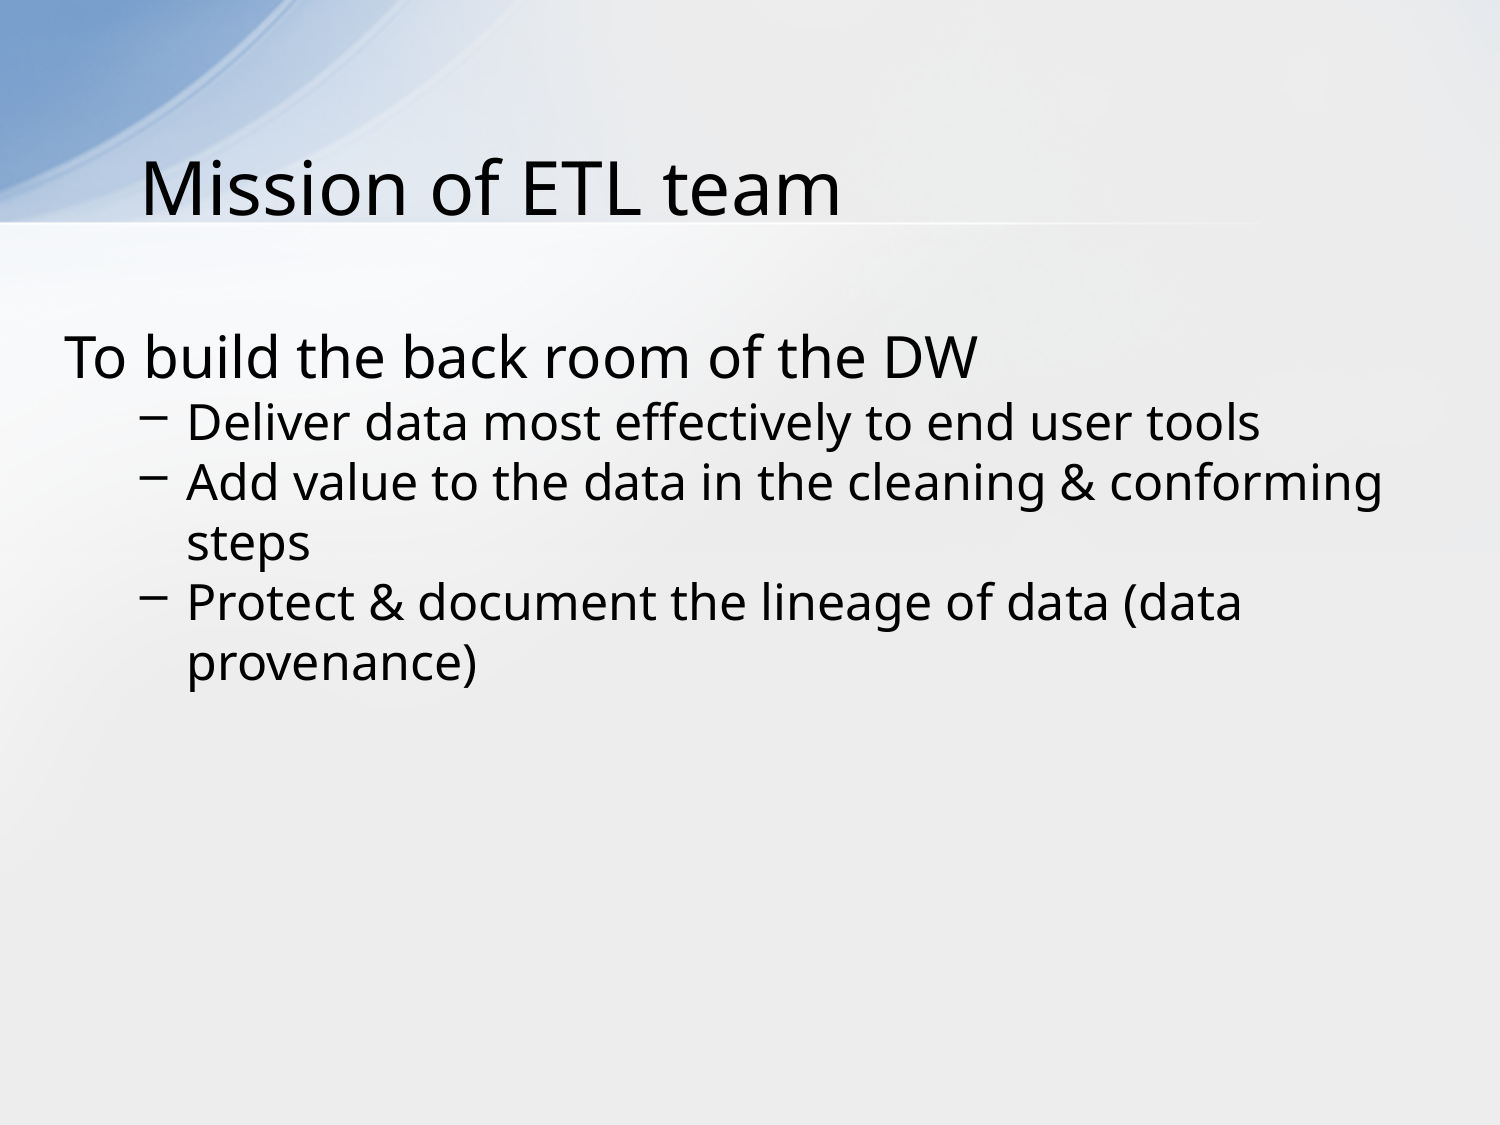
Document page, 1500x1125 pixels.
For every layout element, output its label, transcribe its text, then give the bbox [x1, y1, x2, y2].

list To build the back room of the DW Deliver data most effectively to end user tools Add value to the data in the cleaning & conforming steps Protect & document the lineage of data (data provenance) [50, 312, 1450, 1000]
title Mission of ETL team [125, 112, 1400, 238]
picture [0, 0, 1500, 1125]
